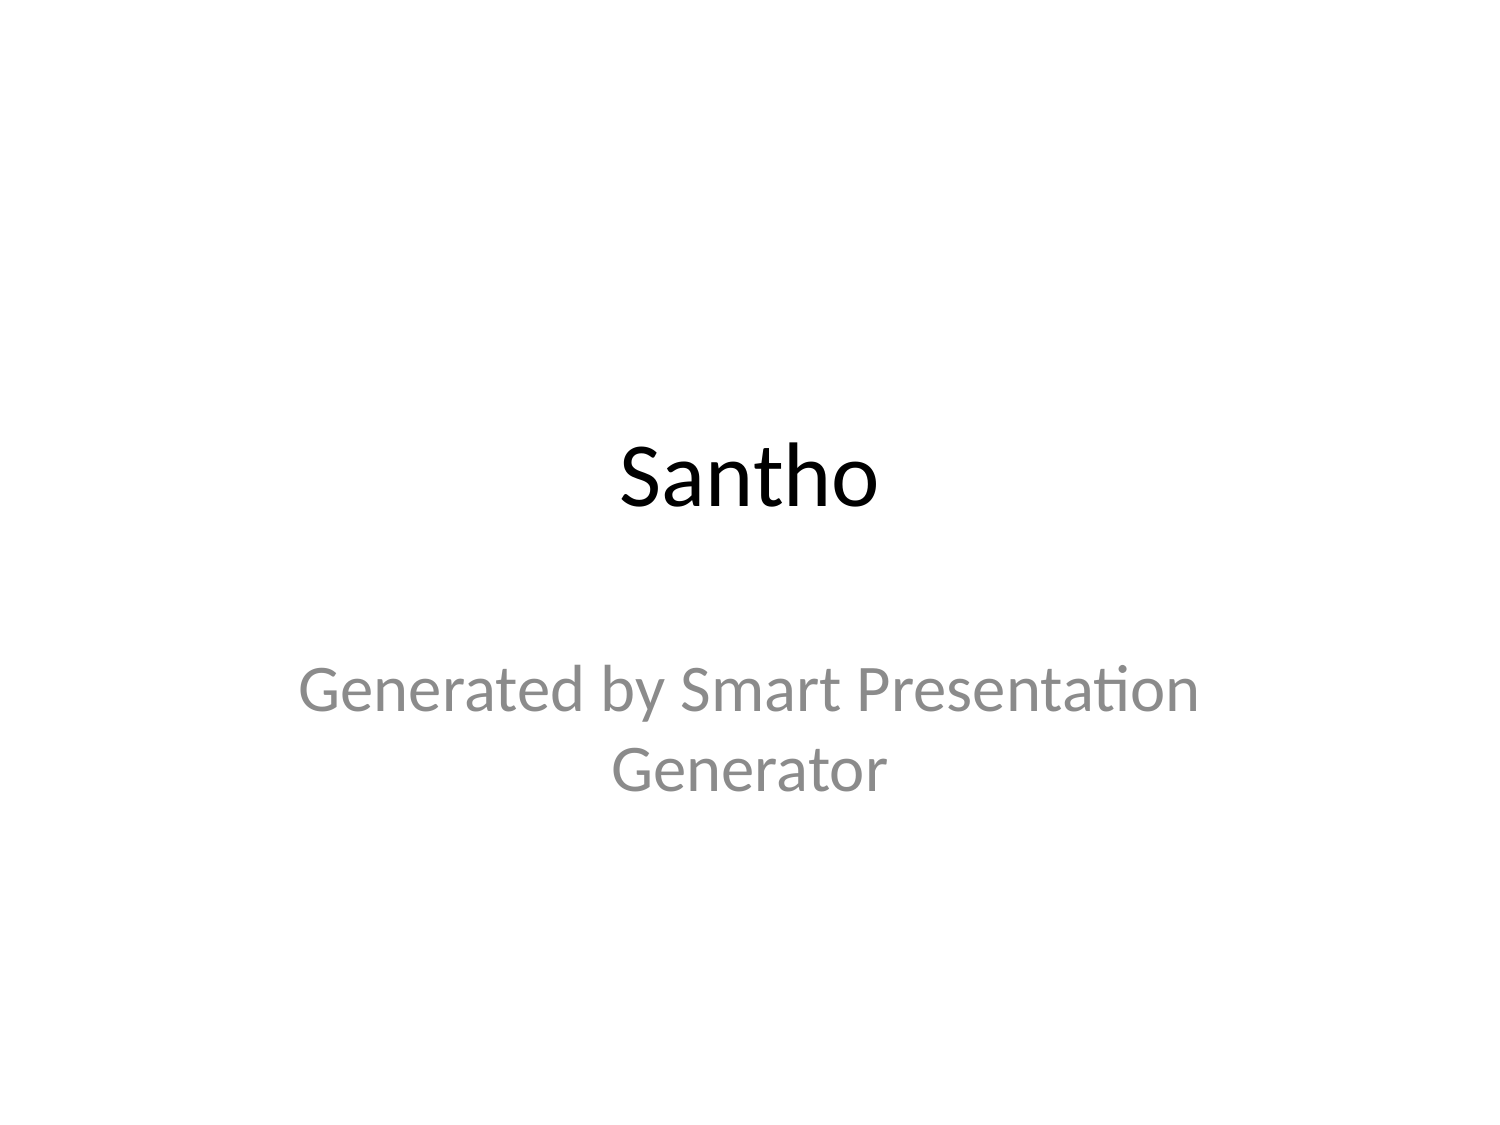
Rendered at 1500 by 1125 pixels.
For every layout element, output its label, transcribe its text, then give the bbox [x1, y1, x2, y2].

subtitle Generated by Smart Presentation Generator [225, 637, 1275, 925]
title Santho [112, 349, 1388, 591]
